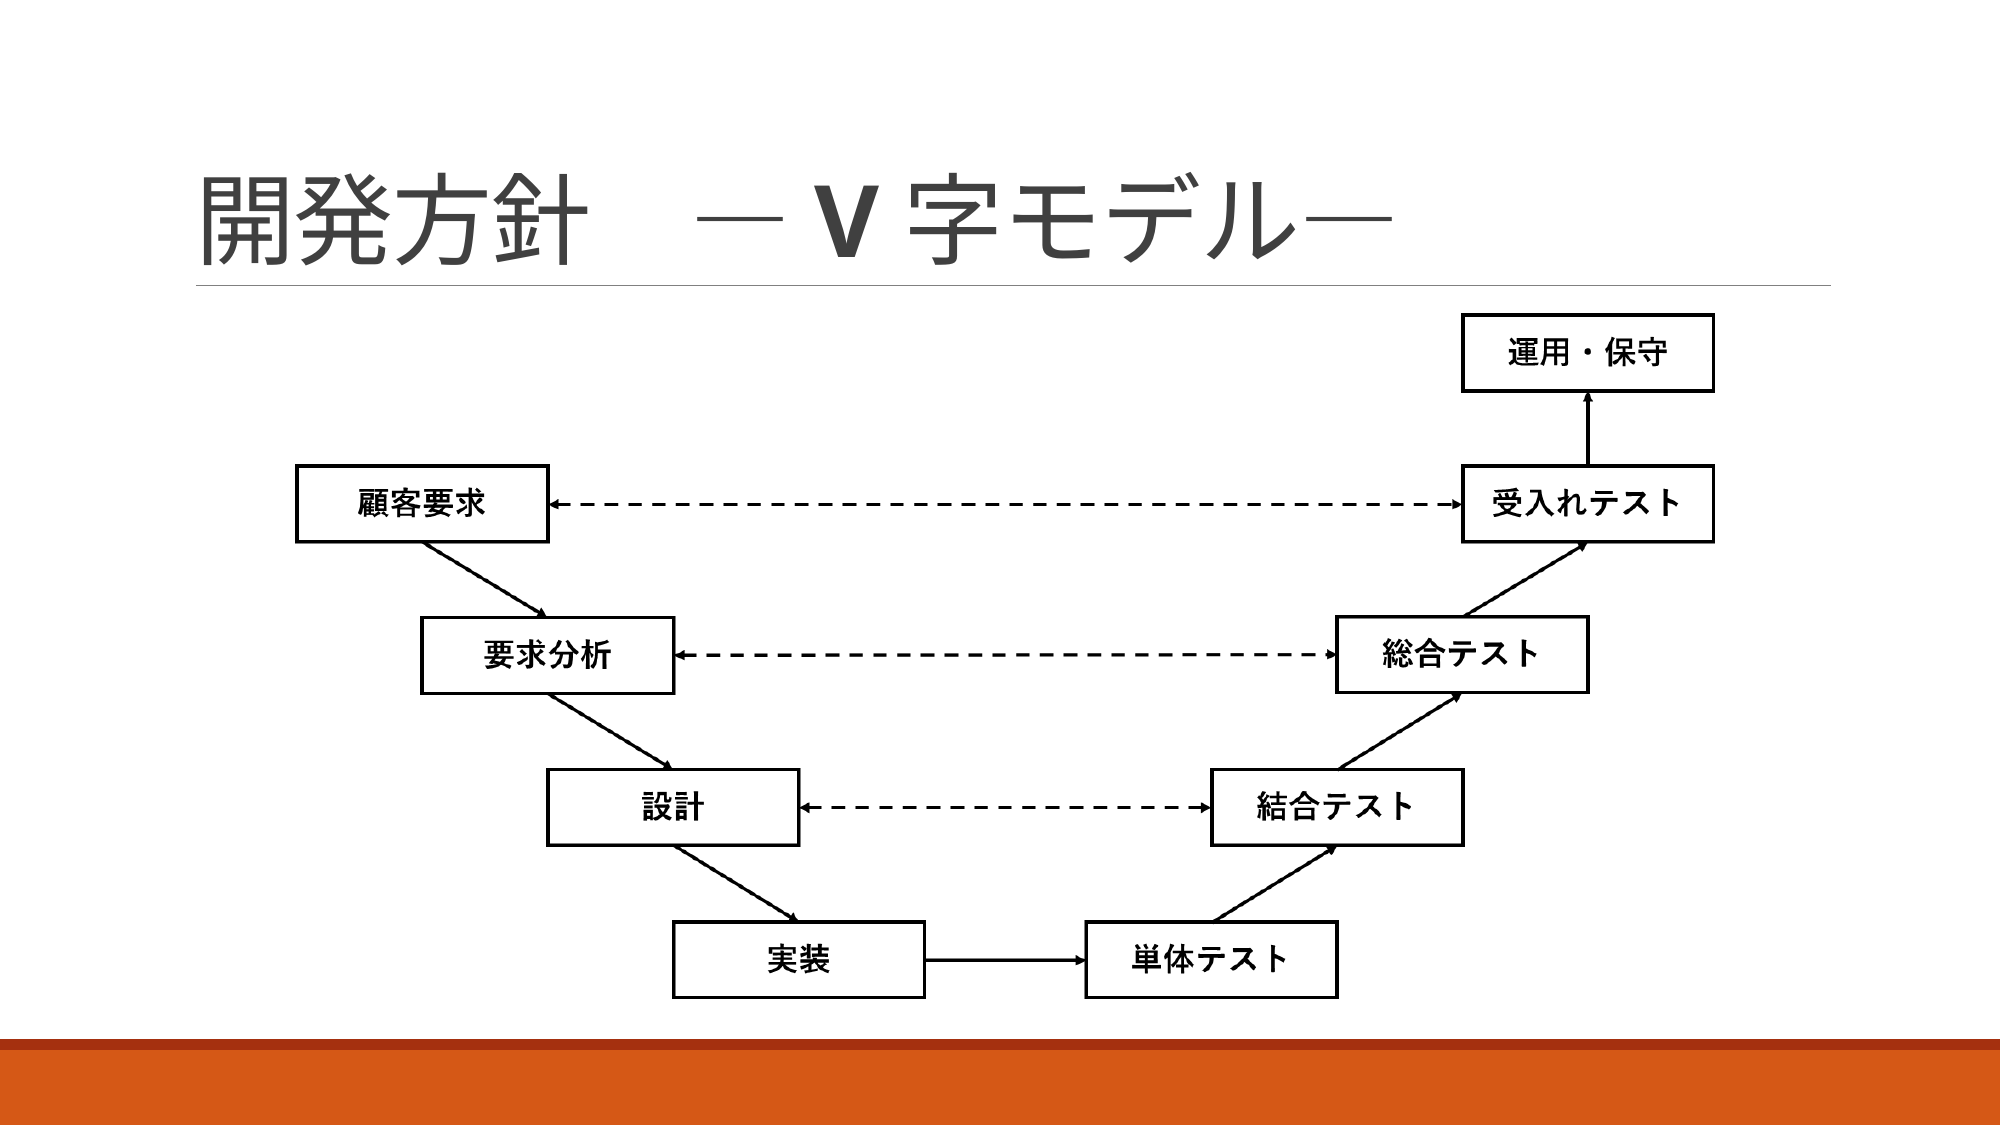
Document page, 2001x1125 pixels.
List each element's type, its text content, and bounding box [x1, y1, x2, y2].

title 開発方針 ―V字モデル― [180, 47, 1830, 285]
picture [294, 313, 1716, 999]
